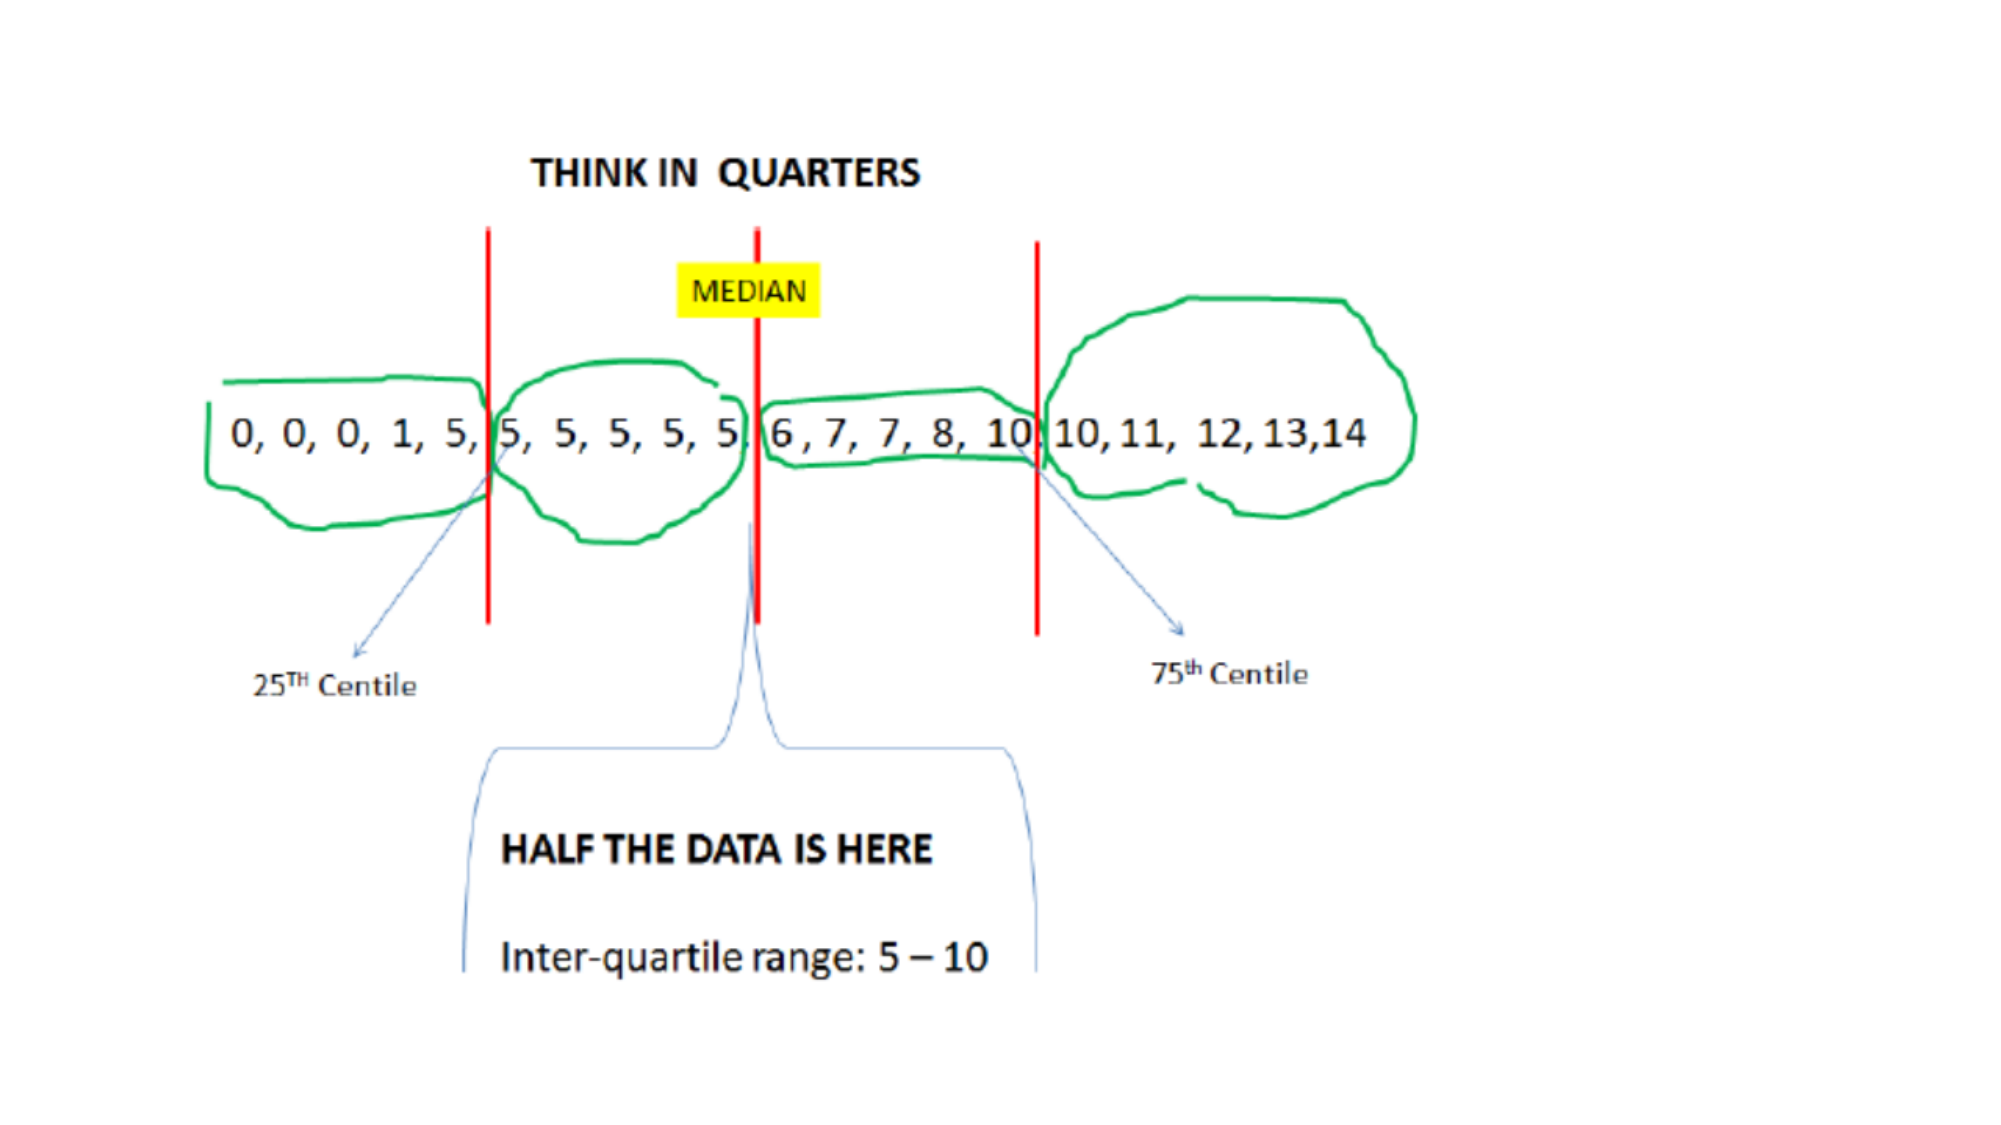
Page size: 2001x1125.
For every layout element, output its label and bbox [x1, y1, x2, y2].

picture [196, 117, 1804, 1008]
